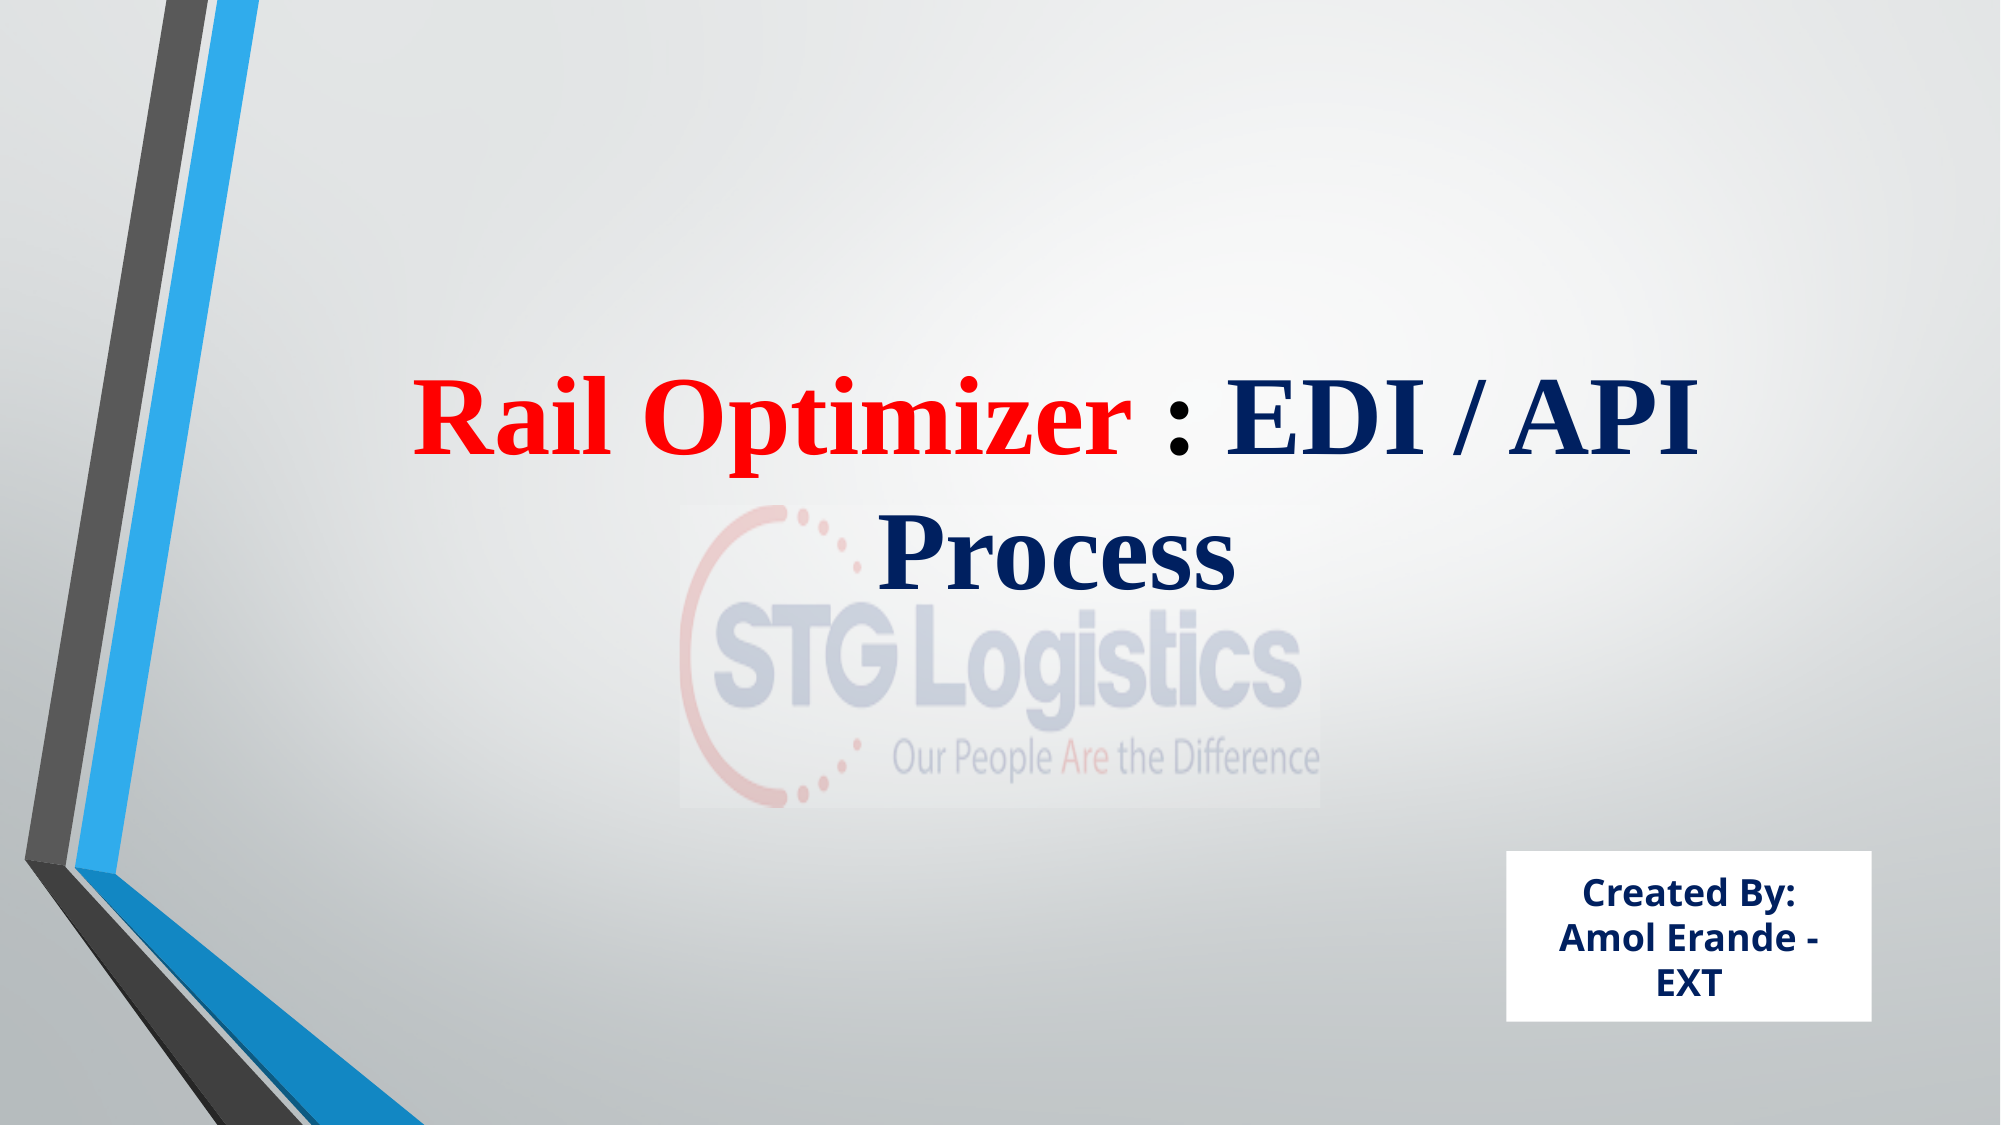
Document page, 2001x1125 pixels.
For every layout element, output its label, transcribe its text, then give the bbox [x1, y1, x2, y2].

text_box Created By: Amol Erande - EXT [1505, 850, 1873, 1023]
title Rail Optimizer : EDI / API Process [228, 121, 1887, 833]
